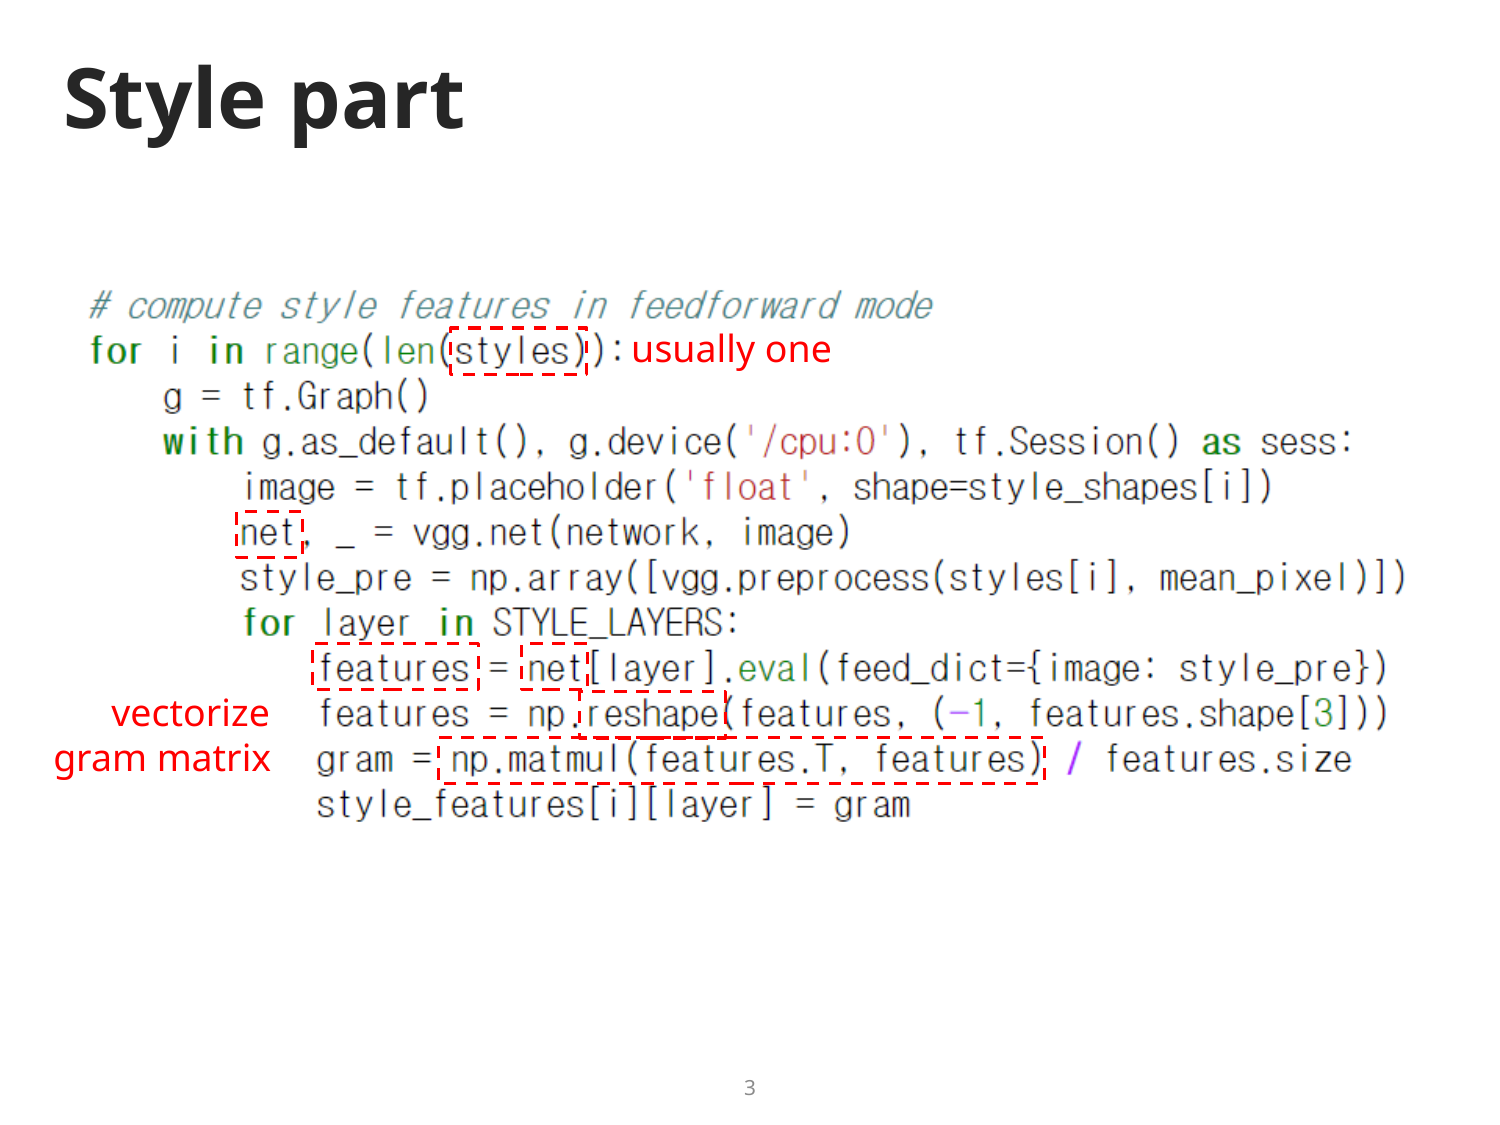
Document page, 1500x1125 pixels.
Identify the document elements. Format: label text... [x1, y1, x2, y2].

title Style part [48, 41, 1456, 149]
text_box gram matrix [38, 726, 73, 787]
picture [78, 277, 1422, 848]
slide_number 3 [575, 1058, 925, 1119]
